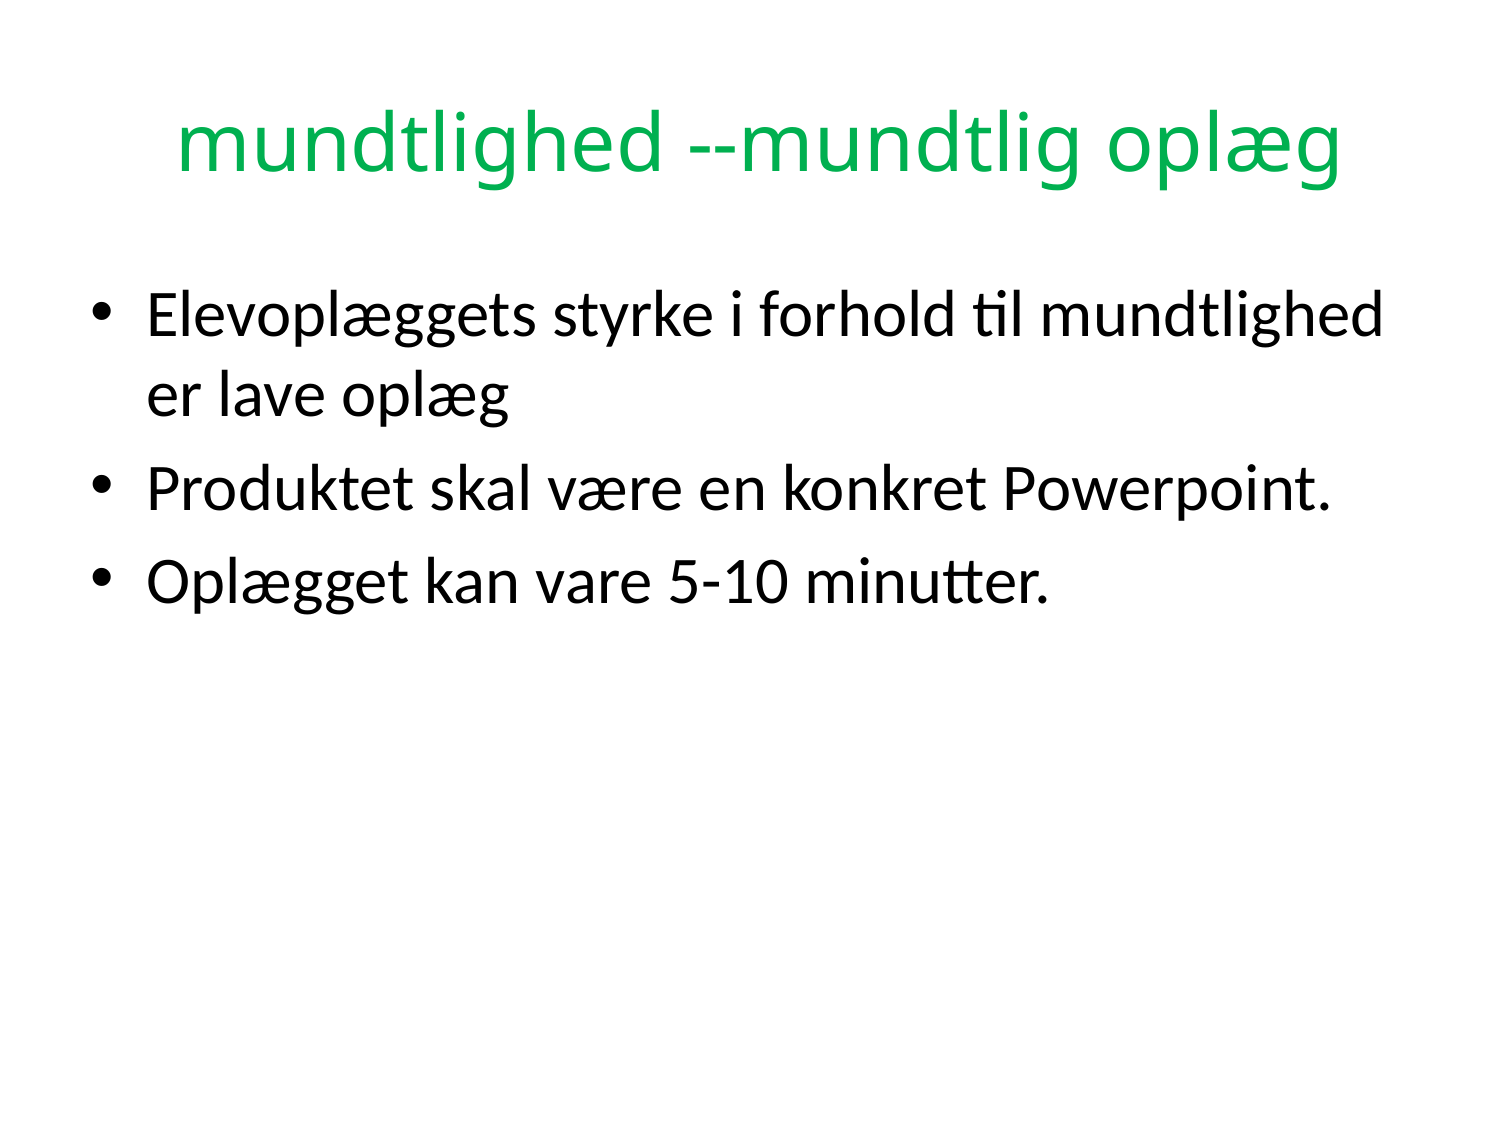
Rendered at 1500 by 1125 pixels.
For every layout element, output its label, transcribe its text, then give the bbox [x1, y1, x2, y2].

list Elevoplæggets styrke i forhold til mundtlighed er lave oplæg Produktet skal være en konkret Powerpoint. Oplægget kan vare 5-10 minutter. [75, 262, 1425, 1005]
title mundtlighed --mundtlig oplæg [75, 45, 1425, 233]
